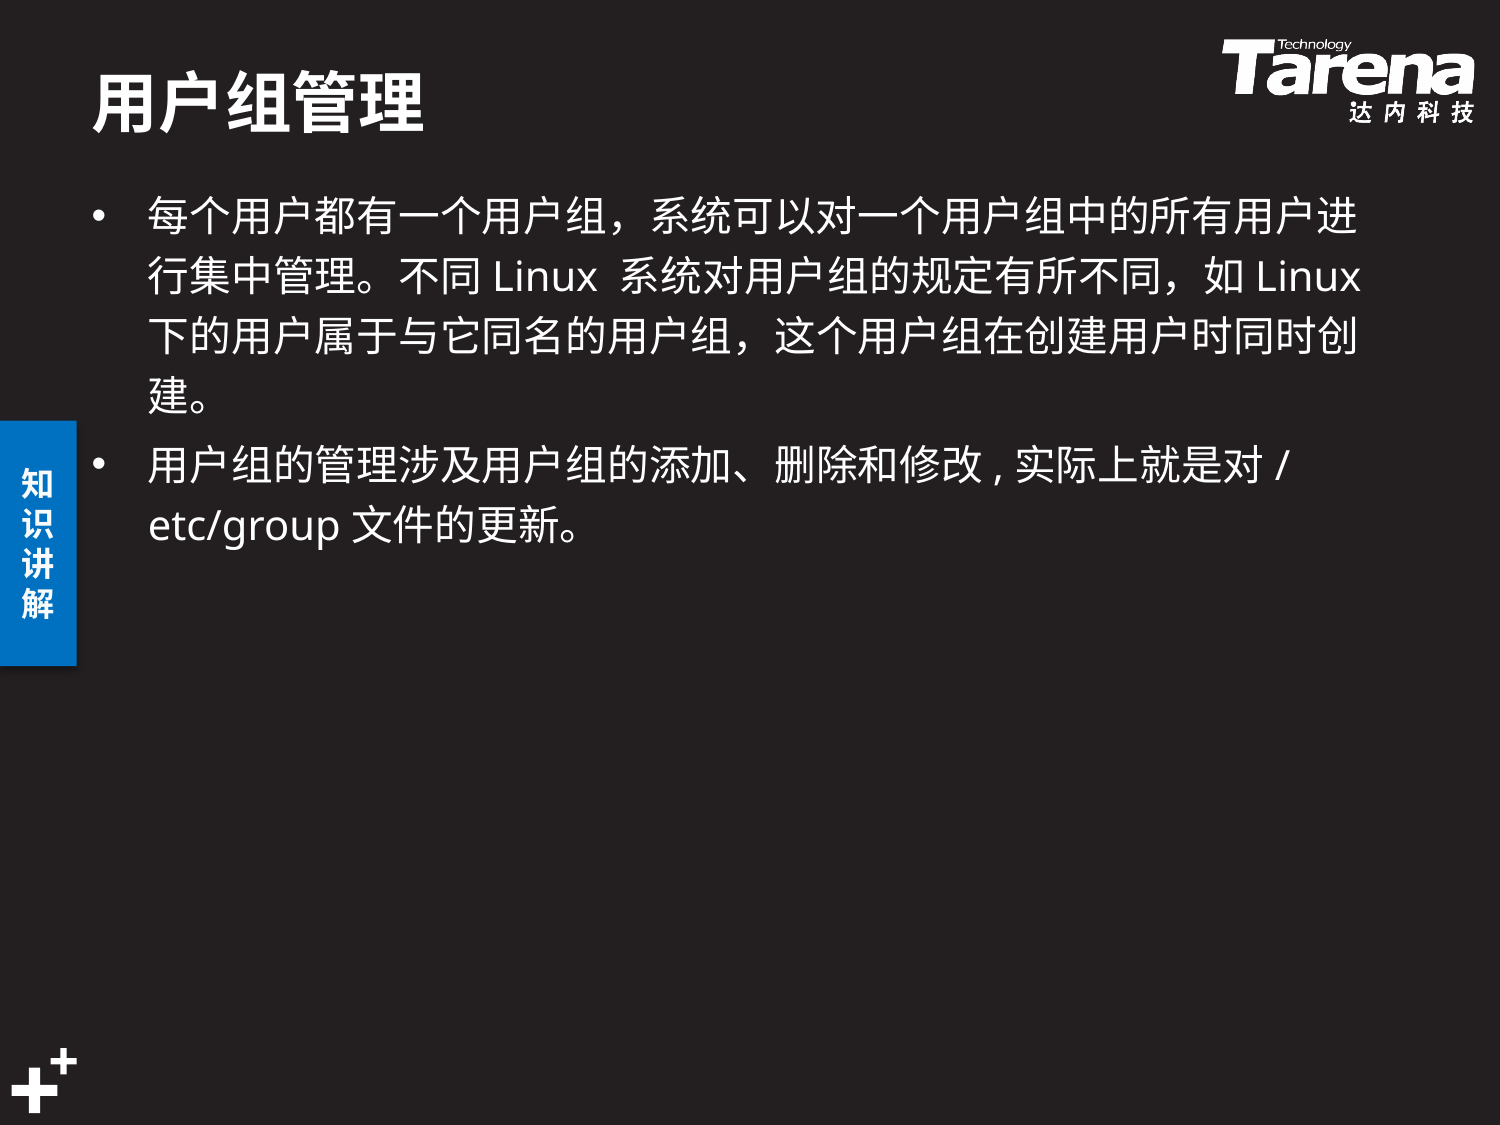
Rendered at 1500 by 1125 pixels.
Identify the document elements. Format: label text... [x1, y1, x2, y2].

picture [1222, 39, 1475, 123]
list 每个用户都有一个用户组，系统可以对一个用户组中的所有用户进行集中管理。不同Linux 系统对用户组的规定有所不同，如Linux下的用户属于与它同名的用户组，这个用户组在创建用户时同时创建。 用户组的管理涉及用户组的添加、删除和修改,实际上就是对/etc/group文件的更新。 [76, 172, 1400, 572]
title 用户组管理 [76, 42, 1188, 160]
